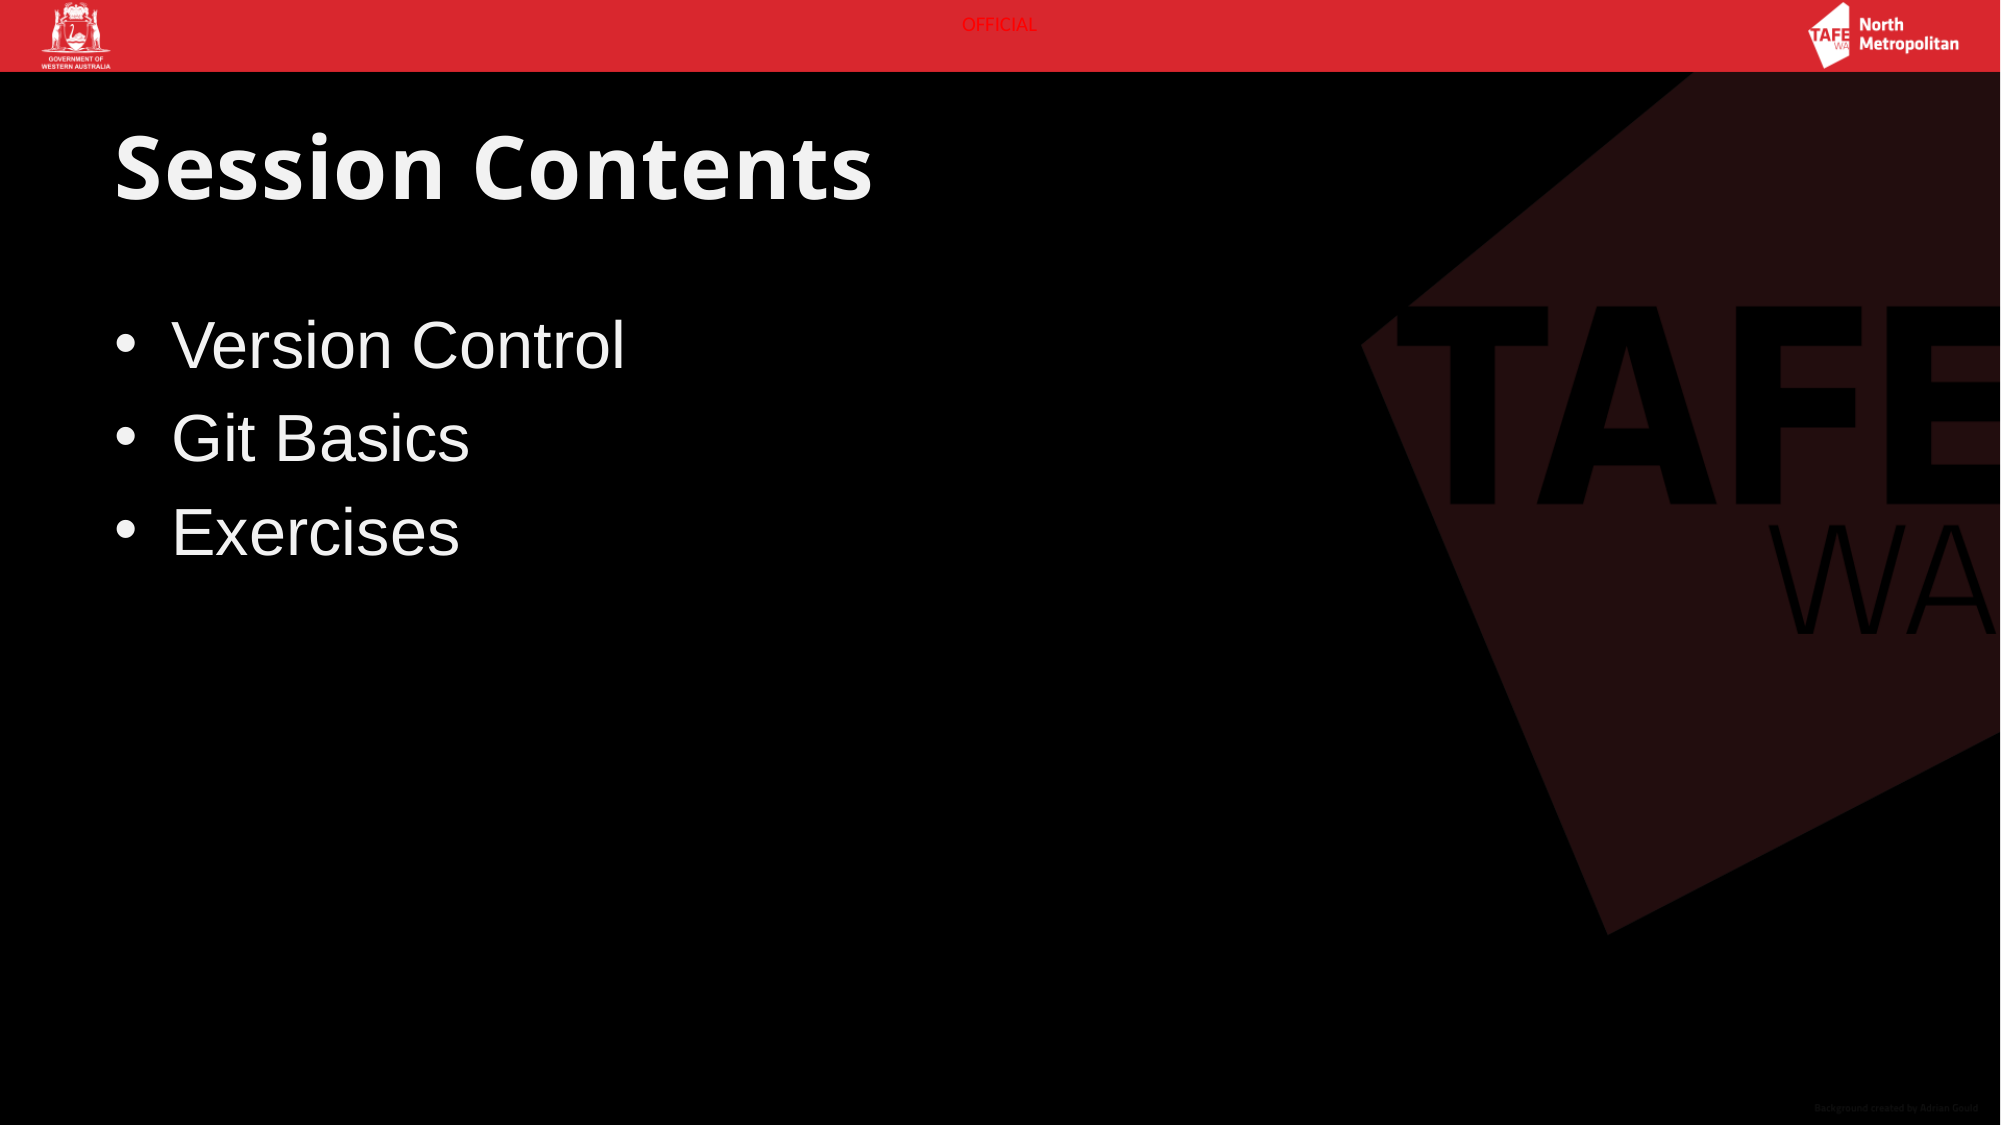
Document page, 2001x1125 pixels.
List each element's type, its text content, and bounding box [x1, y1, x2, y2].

title Session Contents [99, 82, 1900, 247]
list Version Control Git Basics Exercises [99, 294, 1900, 1043]
picture [0, 0, 2001, 1125]
